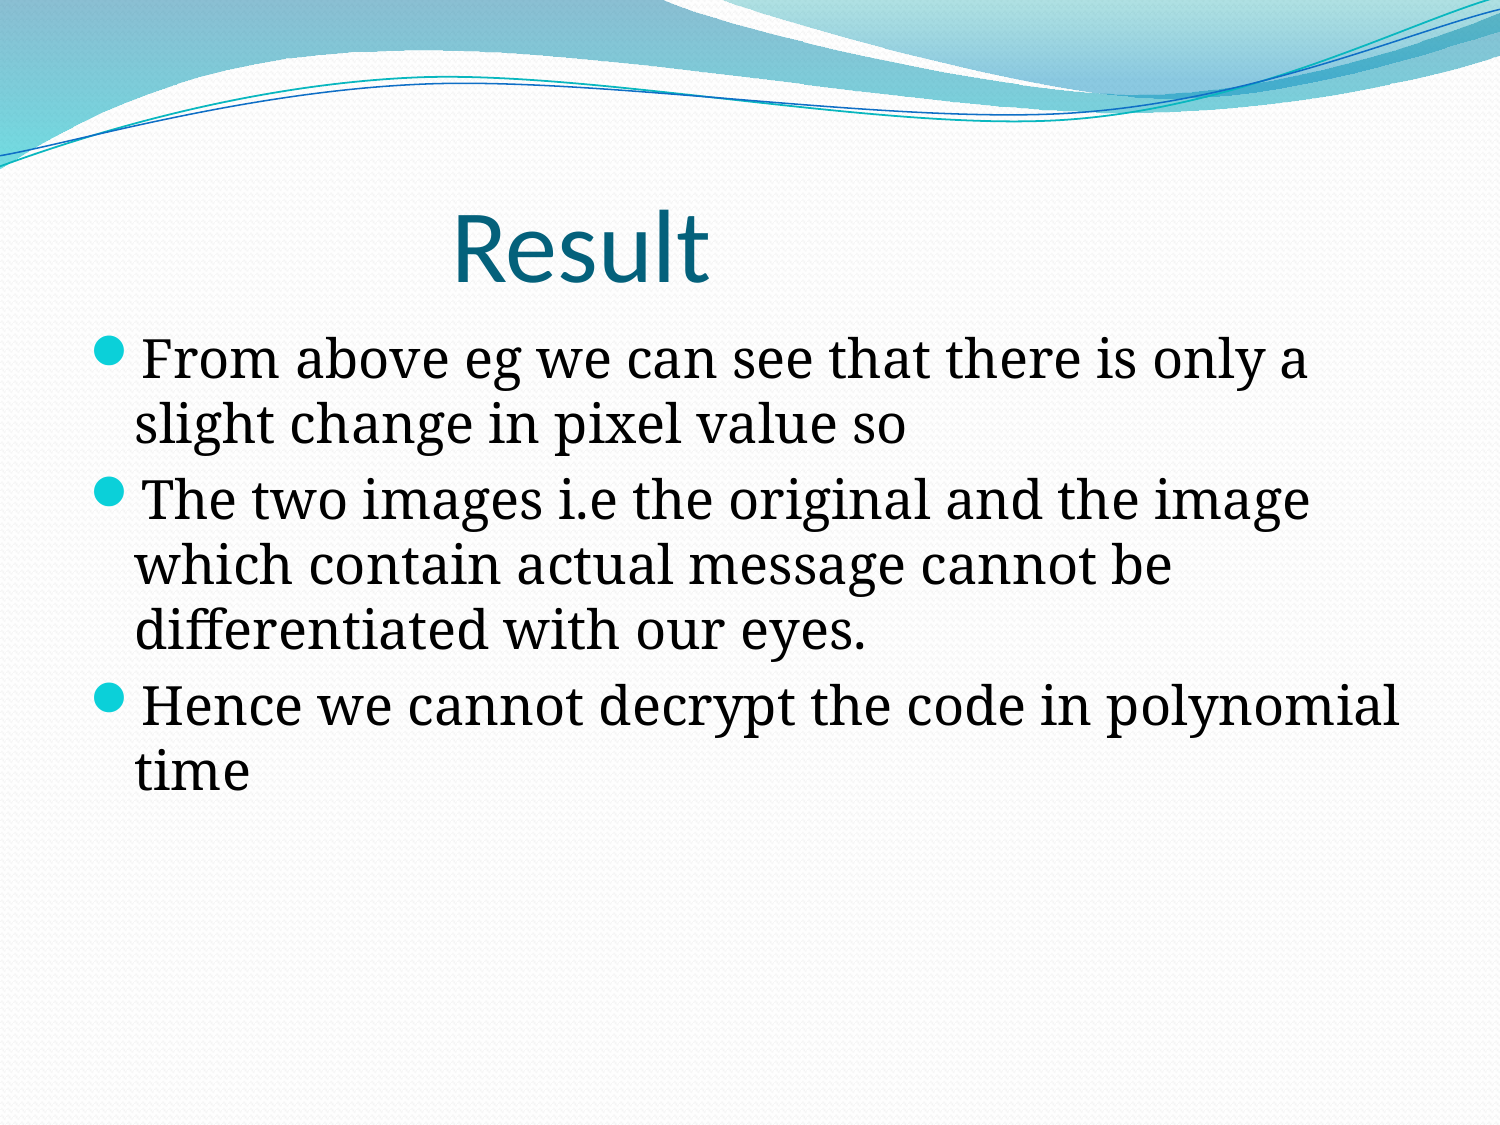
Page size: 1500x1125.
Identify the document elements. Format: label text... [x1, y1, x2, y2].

title Result [75, 115, 1425, 303]
list From above eg we can see that there is only a slight change in pixel value so The two images i.e the original and the image which contain actual message cannot be differentiated with our eyes. Hence we cannot decrypt the code in polynomial time [75, 317, 1425, 1038]
